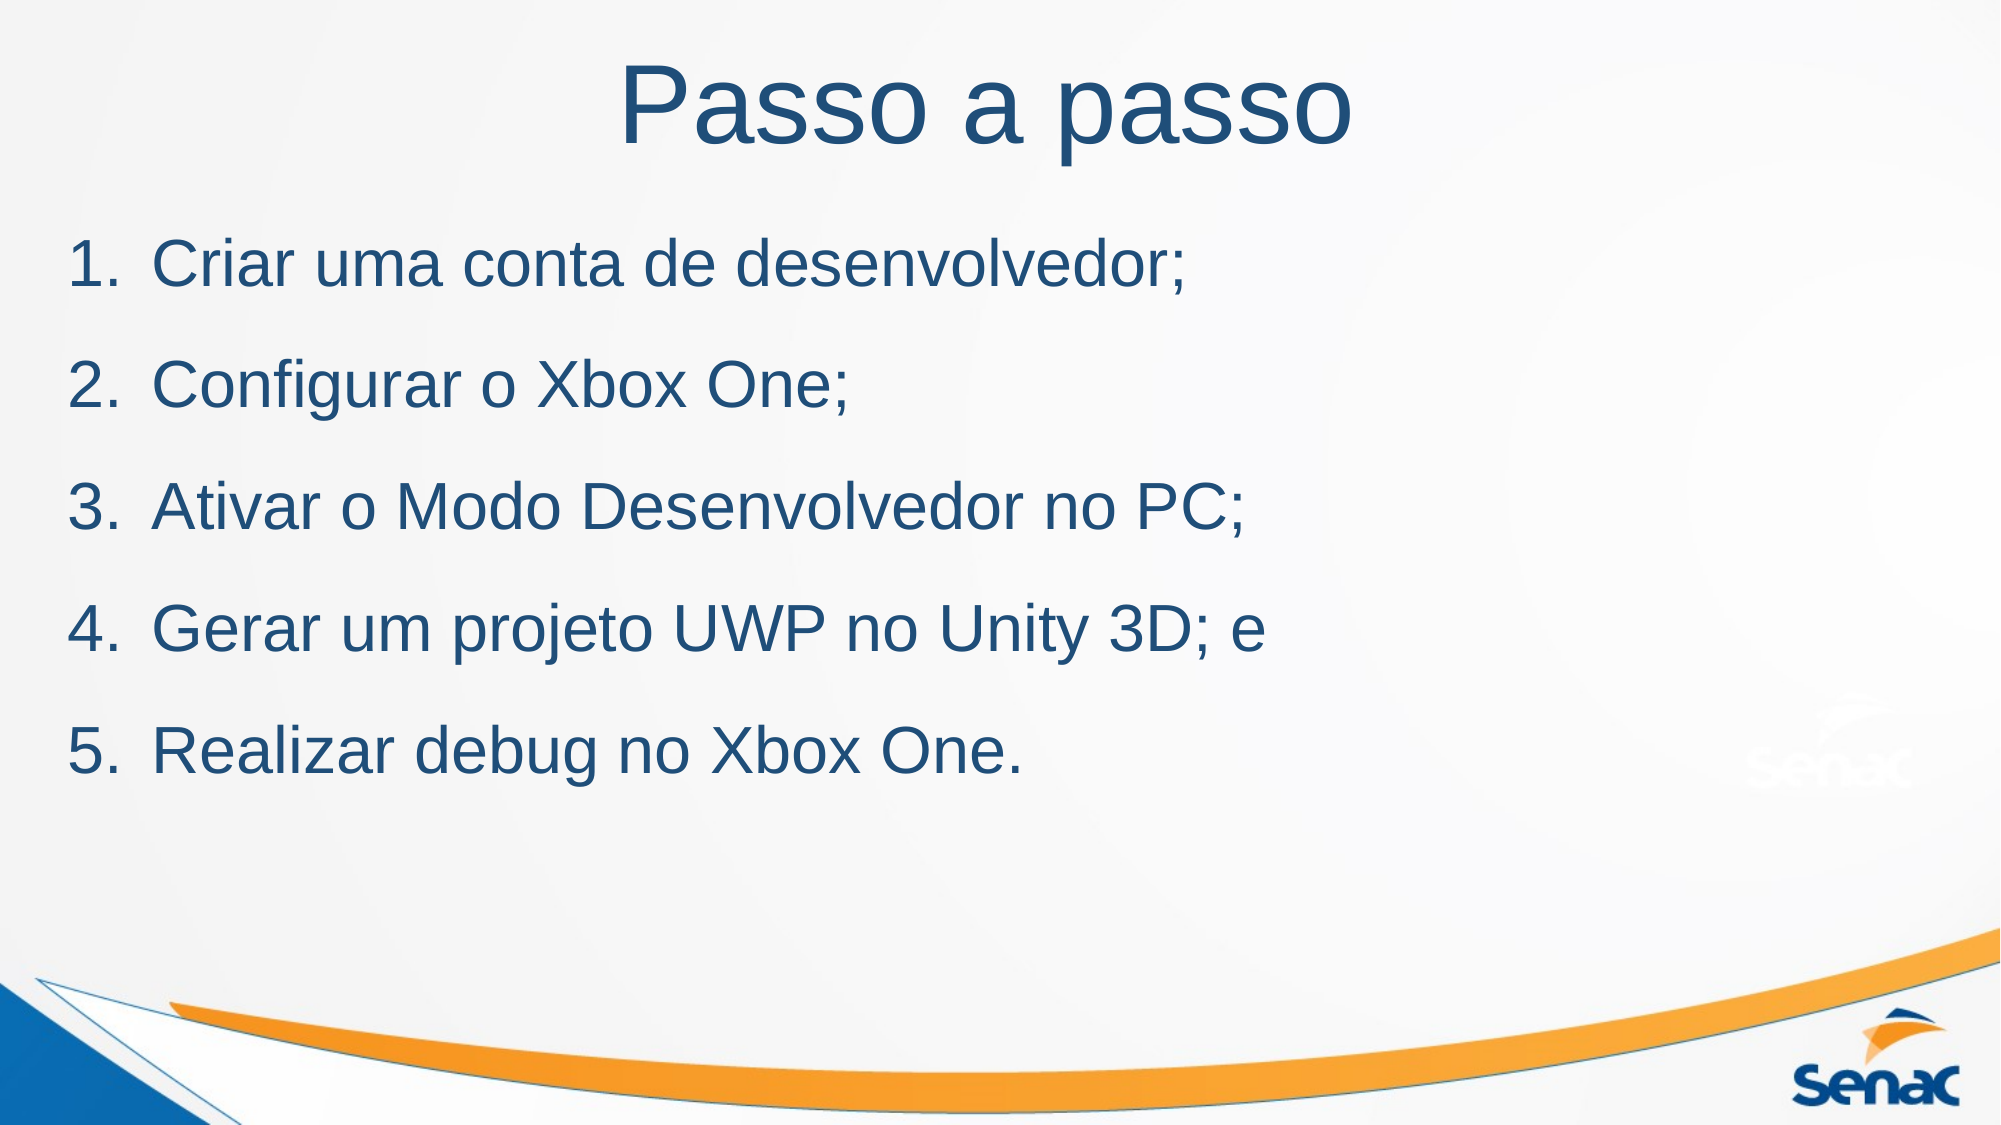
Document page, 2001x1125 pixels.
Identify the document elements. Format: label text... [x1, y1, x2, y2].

picture [0, 0, 2001, 1125]
title Passo a passo [0, 36, 1973, 178]
list Criar uma conta de desenvolvedor; Configurar o Xbox One; Ativar o Modo Desenvolvedor no PC; Gerar um projeto UWP no Unity 3D; e Realizar debug no Xbox One. [52, 211, 1973, 926]
